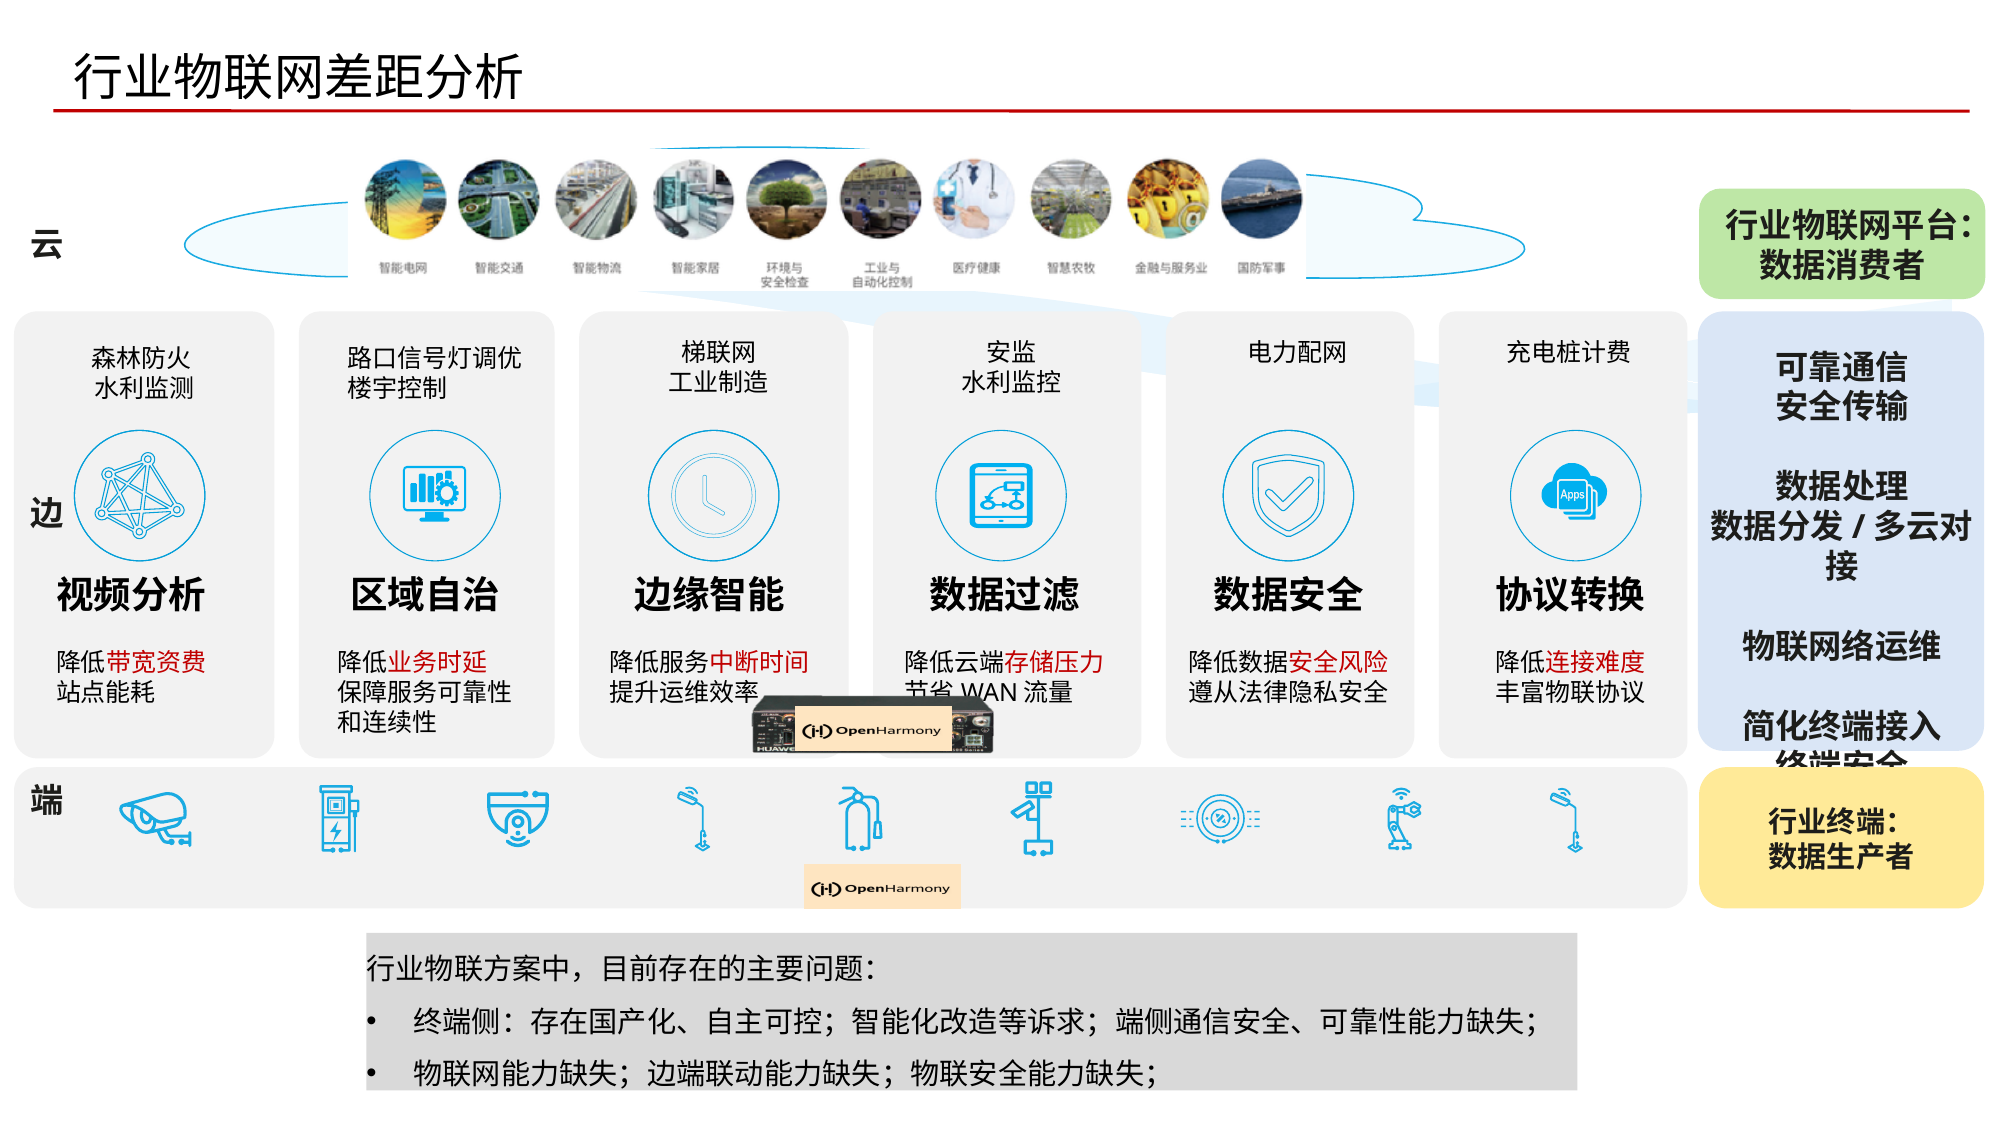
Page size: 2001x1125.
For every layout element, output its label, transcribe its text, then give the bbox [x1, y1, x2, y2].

text_box 充电桩计费 [1459, 329, 1680, 374]
text_box 可靠通信 安全传输 数据处理 数据分发/多云对接 物联网络运维 简化终端接入 终端安全 [1684, 298, 2000, 833]
text_box 行业物联网平台： 数据消费者 [1697, 187, 1987, 301]
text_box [1510, 430, 1642, 562]
text_box 视频分析 降低带宽资费 站点能耗 [41, 563, 248, 774]
text_box [13, 767, 1688, 909]
text_box 行业物联网差距分析 [59, 37, 762, 113]
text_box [486, 790, 550, 848]
text_box 路口信号灯调优 楼宇控制 [333, 334, 553, 410]
text_box 区域自治 降低业务时延 保障服务可靠性 和连续性 [322, 563, 528, 774]
text_box 梯联网 工业制造 [608, 329, 829, 404]
text_box 数据安全 降低数据安全风险 遵从法律隐私安全 [1173, 563, 1404, 774]
text_box [184, 202, 347, 277]
text_box 协议转换 降低连接难度 丰富物联协议 [1480, 563, 1661, 774]
text_box 边缘智能 降低服务中断时间 提升运维效率 [594, 563, 825, 774]
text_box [1010, 781, 1054, 857]
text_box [935, 430, 1067, 562]
text_box [119, 792, 192, 848]
picture [804, 864, 961, 909]
text_box 数据过滤 降低云端存储压力 节省WAN流量 [890, 563, 1120, 744]
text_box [1180, 793, 1260, 844]
text_box 电力配网 [1188, 329, 1408, 374]
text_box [1549, 787, 1584, 854]
text_box [579, 311, 849, 756]
text_box [1165, 311, 1415, 755]
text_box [74, 430, 206, 562]
text_box [1307, 174, 1525, 279]
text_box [648, 430, 780, 562]
text_box [1438, 311, 1684, 759]
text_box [369, 430, 501, 562]
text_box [1387, 787, 1422, 851]
text_box [838, 786, 883, 852]
text_box 云 [15, 216, 79, 271]
text_box 安监 水利监控 [901, 329, 1122, 404]
text_box [873, 311, 1142, 759]
text_box [13, 311, 275, 759]
text_box 行业物联方案中，目前存在的主要问题： 终端侧：存在国产化、自主可控；智能化改造等诉求；端侧通信安全、可靠性能力缺失； 物联网能力缺失；边端联动能力缺失；物联安全能力缺失； [366, 932, 1578, 1091]
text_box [319, 784, 360, 854]
text_box [298, 311, 555, 759]
text_box 端 [15, 771, 79, 827]
picture [732, 688, 1014, 762]
picture [347, 149, 1307, 292]
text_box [1222, 430, 1354, 562]
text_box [676, 786, 711, 852]
text_box 行业终端： 数据生产者 [1697, 765, 1986, 910]
text_box 边 [15, 485, 74, 540]
text_box 森林防火 水利监测 [75, 334, 213, 410]
